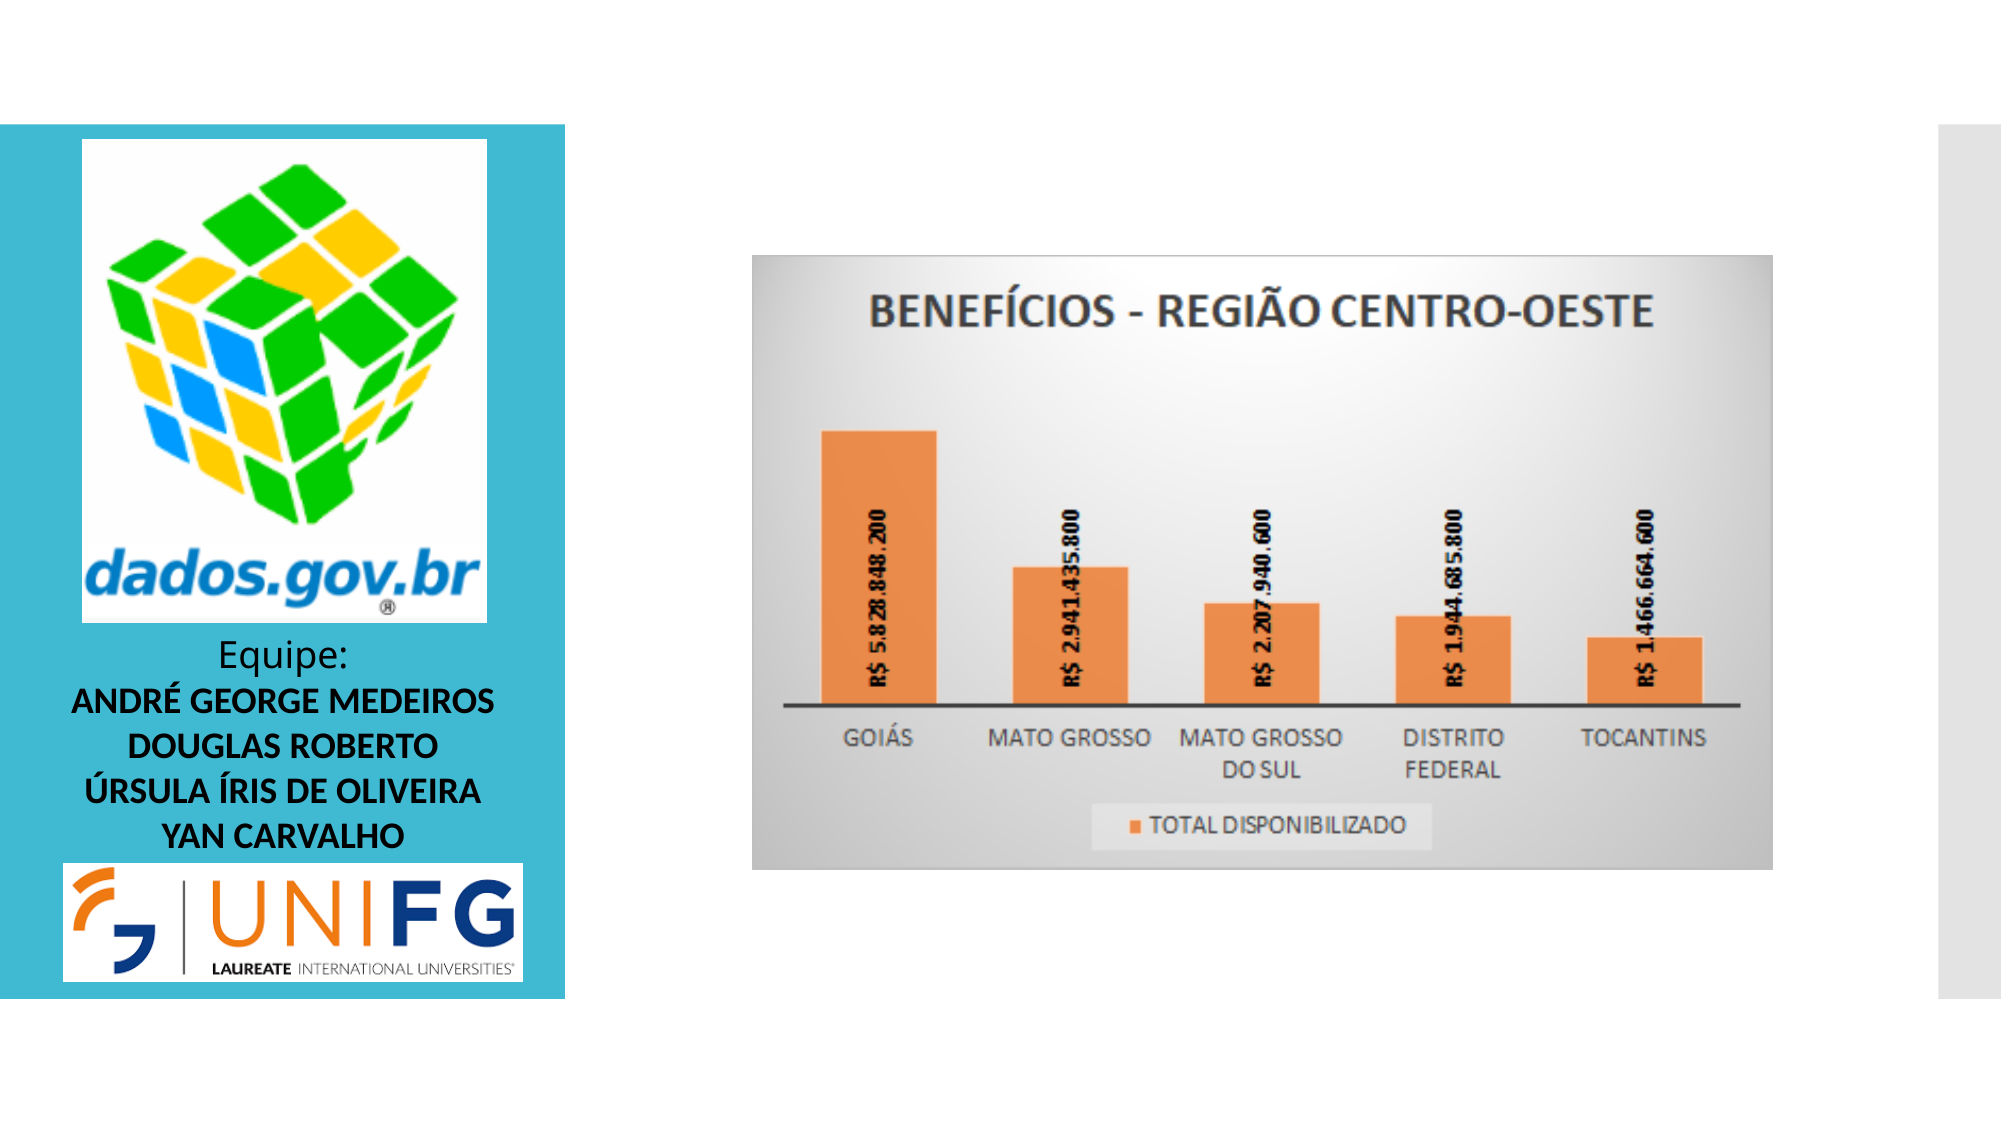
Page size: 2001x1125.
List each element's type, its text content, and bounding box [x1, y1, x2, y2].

picture [81, 139, 487, 623]
picture [752, 255, 1773, 870]
text_box Equipe: ANDRÉ GEORGE MEDEIROS DOUGLAS ROBERTO ÚRSULA ÍRIS DE OLIVEIRA YAN CARVALHO [53, 578, 513, 863]
picture [63, 863, 523, 982]
